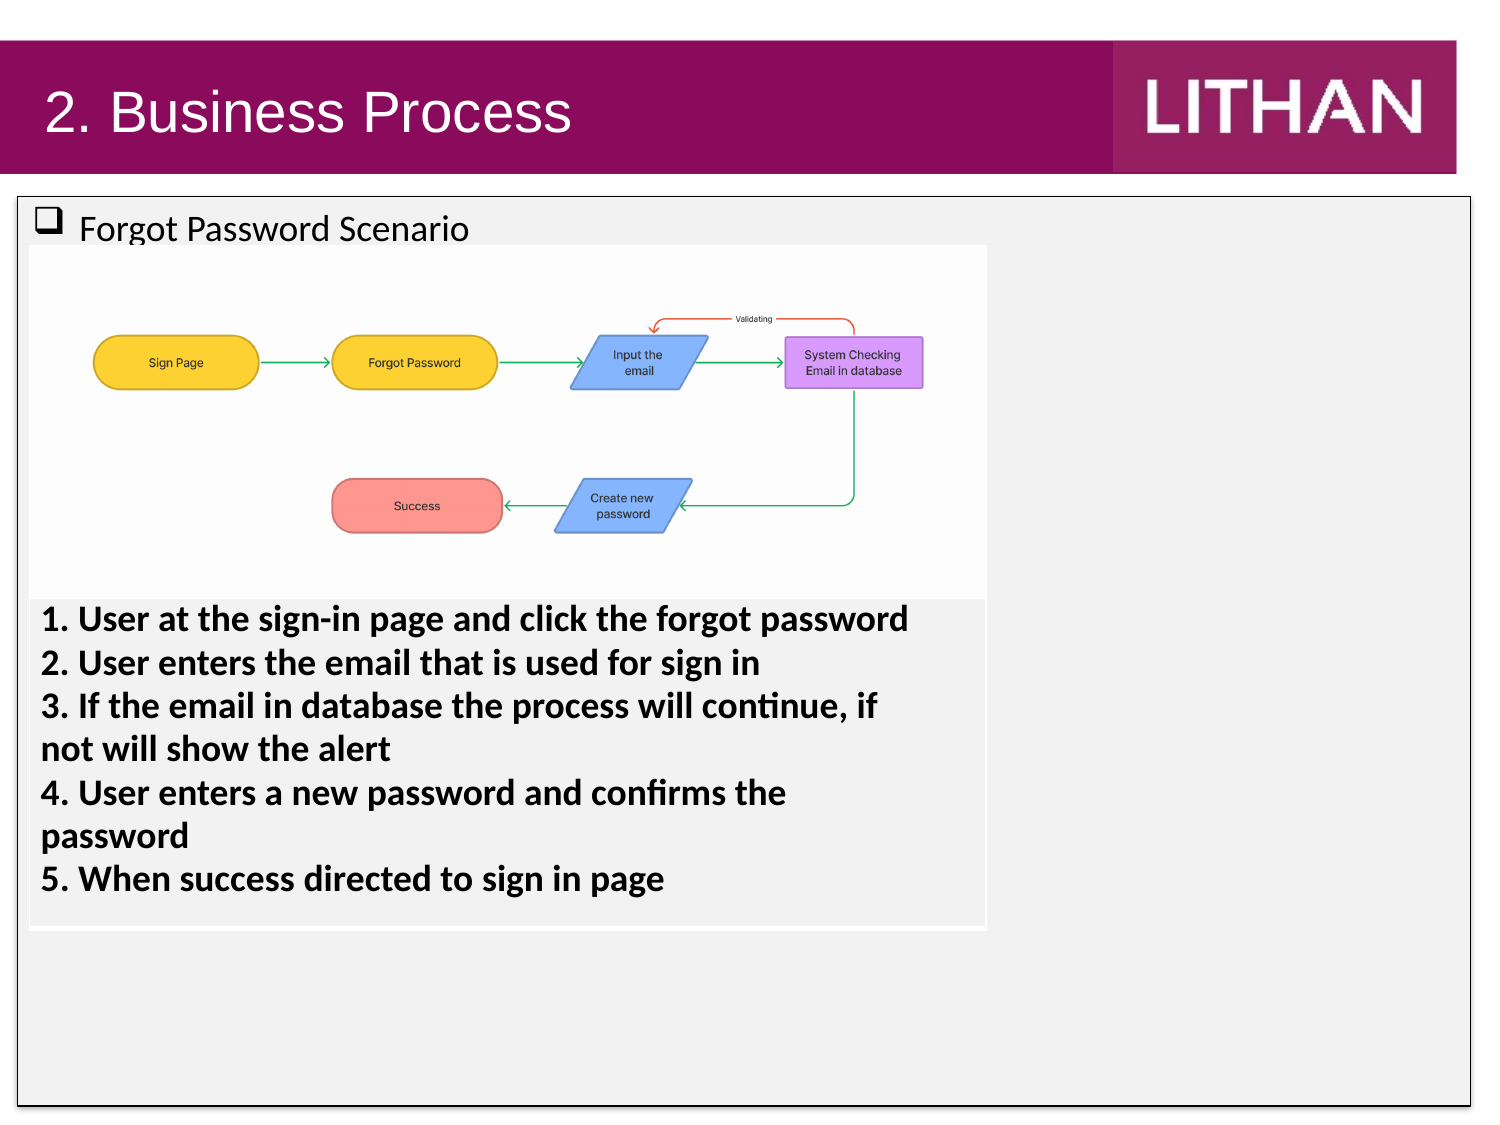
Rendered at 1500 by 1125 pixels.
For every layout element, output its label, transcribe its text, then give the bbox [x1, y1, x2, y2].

text_box Forgot Password Scenario [17, 196, 1471, 1107]
picture [0, 37, 1460, 178]
table_header 1. User at the sign-in page and click the forgot password 2. User enters the email that is used for sign in 3. If the email in database the process will continue, if not will show the alert 4. User enters a new password and confirms the password 5. When success directed to sign in page [30, 605, 985, 926]
picture [29, 244, 987, 597]
text_box 2. Business Process [29, 66, 985, 142]
